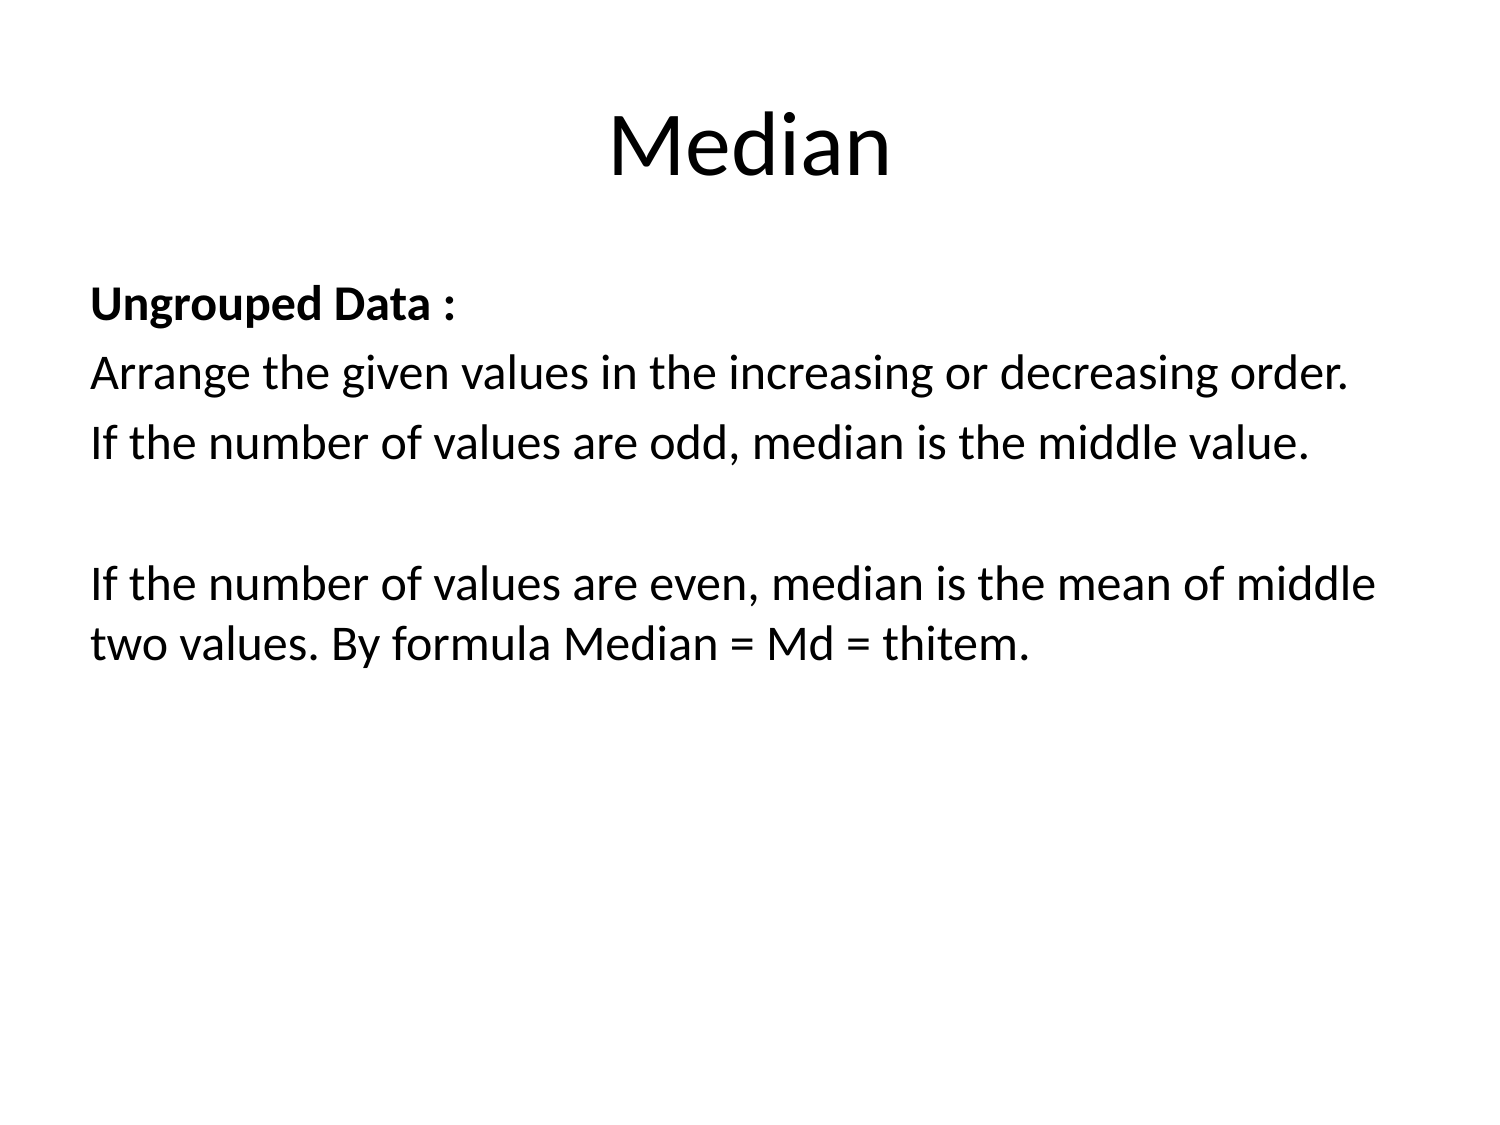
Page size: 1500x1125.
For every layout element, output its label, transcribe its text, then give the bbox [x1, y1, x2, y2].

title Median [75, 45, 1425, 233]
